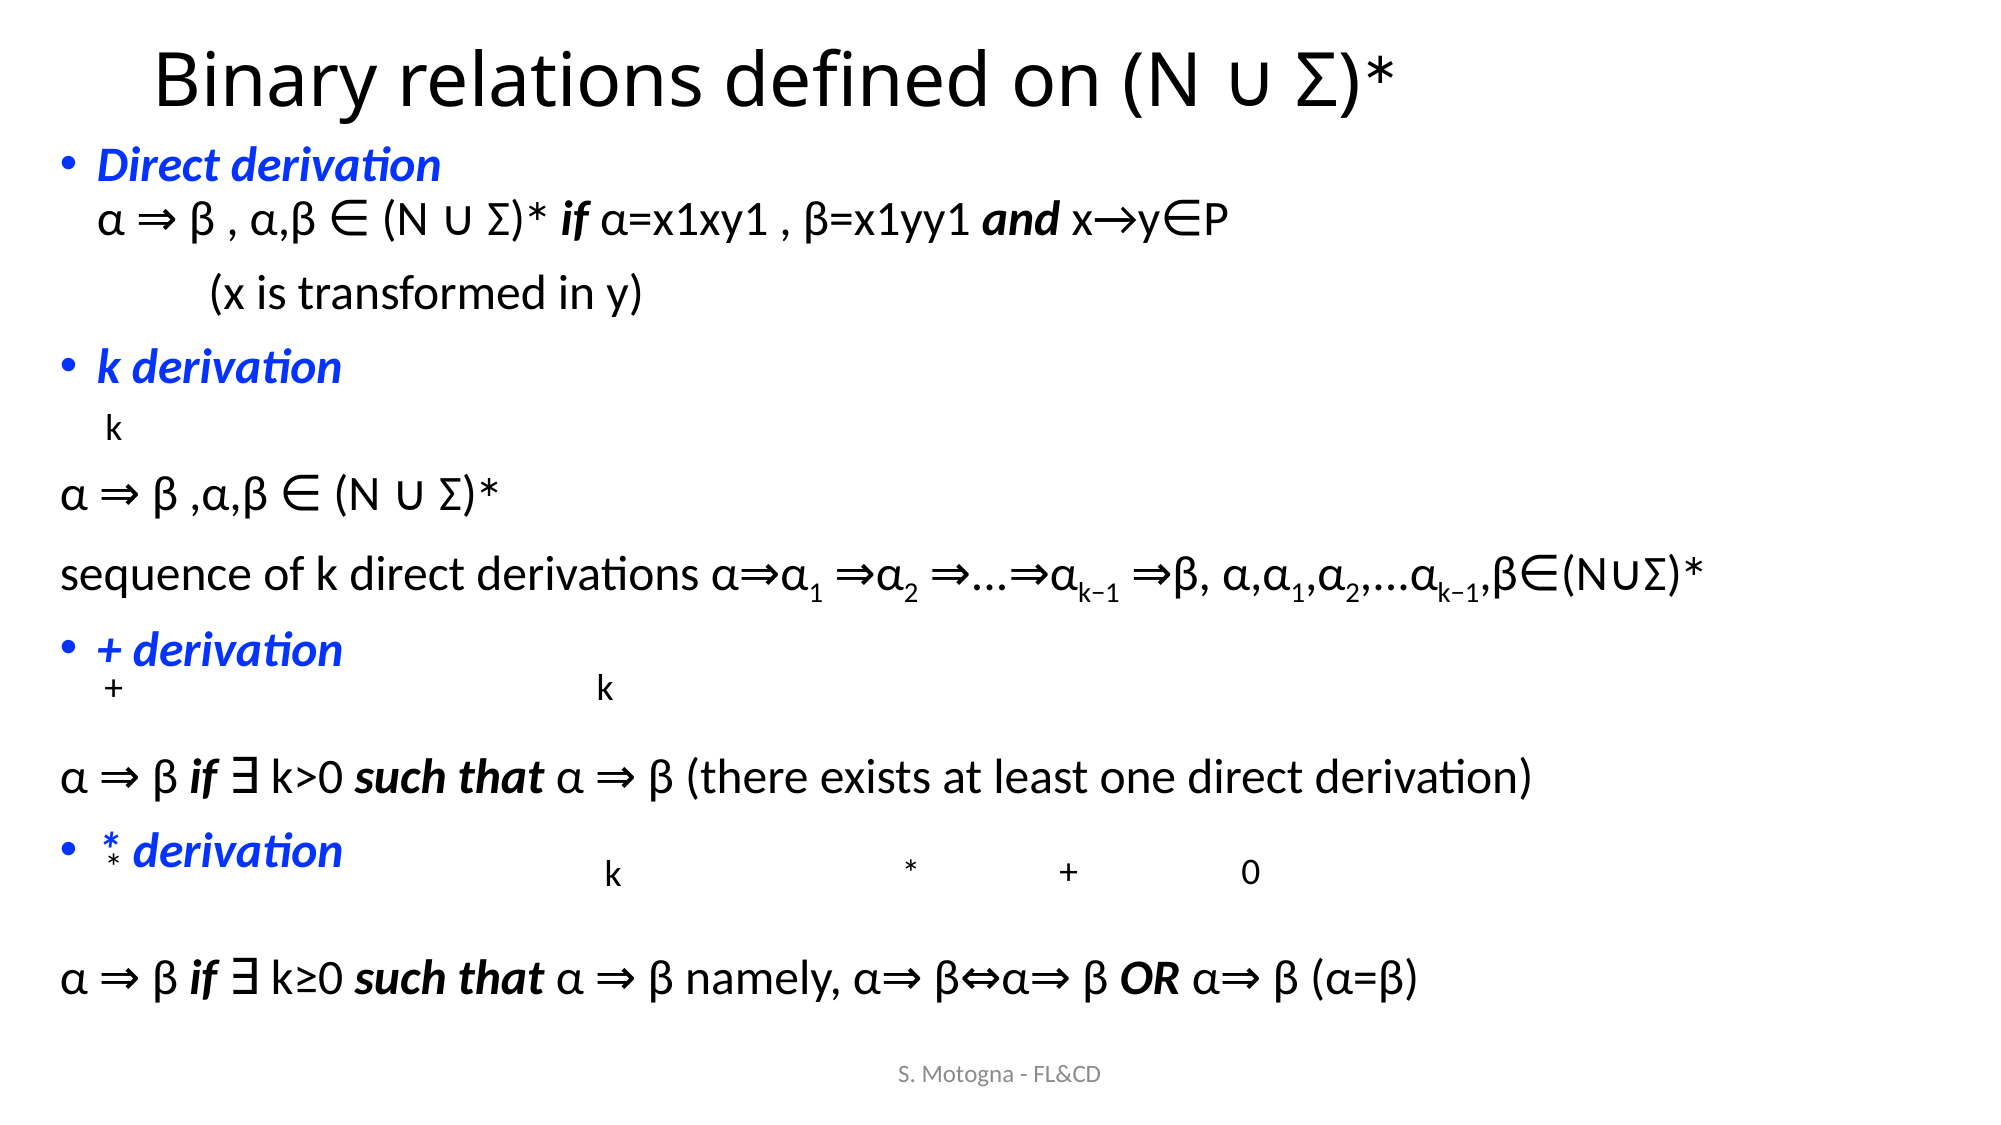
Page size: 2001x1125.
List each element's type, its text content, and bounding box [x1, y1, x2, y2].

text_box + [1030, 835, 1108, 903]
text_box + [75, 651, 153, 720]
text_box k [75, 391, 153, 459]
text_box 0 [1212, 835, 1290, 903]
title Binary relations defined on (N ∪ Σ)∗ [137, 31, 1863, 131]
footer S. Motogna - FL&CD [662, 1042, 1338, 1103]
text_box * [75, 832, 153, 900]
text_box k [566, 651, 644, 720]
list Direct derivation α ⇒ β , α,β ∈ (N ∪ Σ)∗ if α=x1xy1 , β=x1yy1 and x→y∈P (x is transformed in y) k derivation α ⇒ β ,α,β ∈ (N ∪ Σ)∗ sequence of k direct derivations α⇒α1 ⇒α2 ⇒...⇒αk−1 ⇒β, α,α1,α2,...αk−1,β∈(N∪Σ)∗ + derivation α ⇒ β if ∃ k>0 such that α ⇒ β (there exists at least one direct derivation) * derivation α ⇒ β if ∃ k≥0 such that α ⇒ β namely, α⇒ β⇔α⇒ β OR α⇒ β (α=β) [44, 131, 1863, 1014]
text_box k [574, 837, 652, 906]
text_box * [872, 837, 950, 906]
